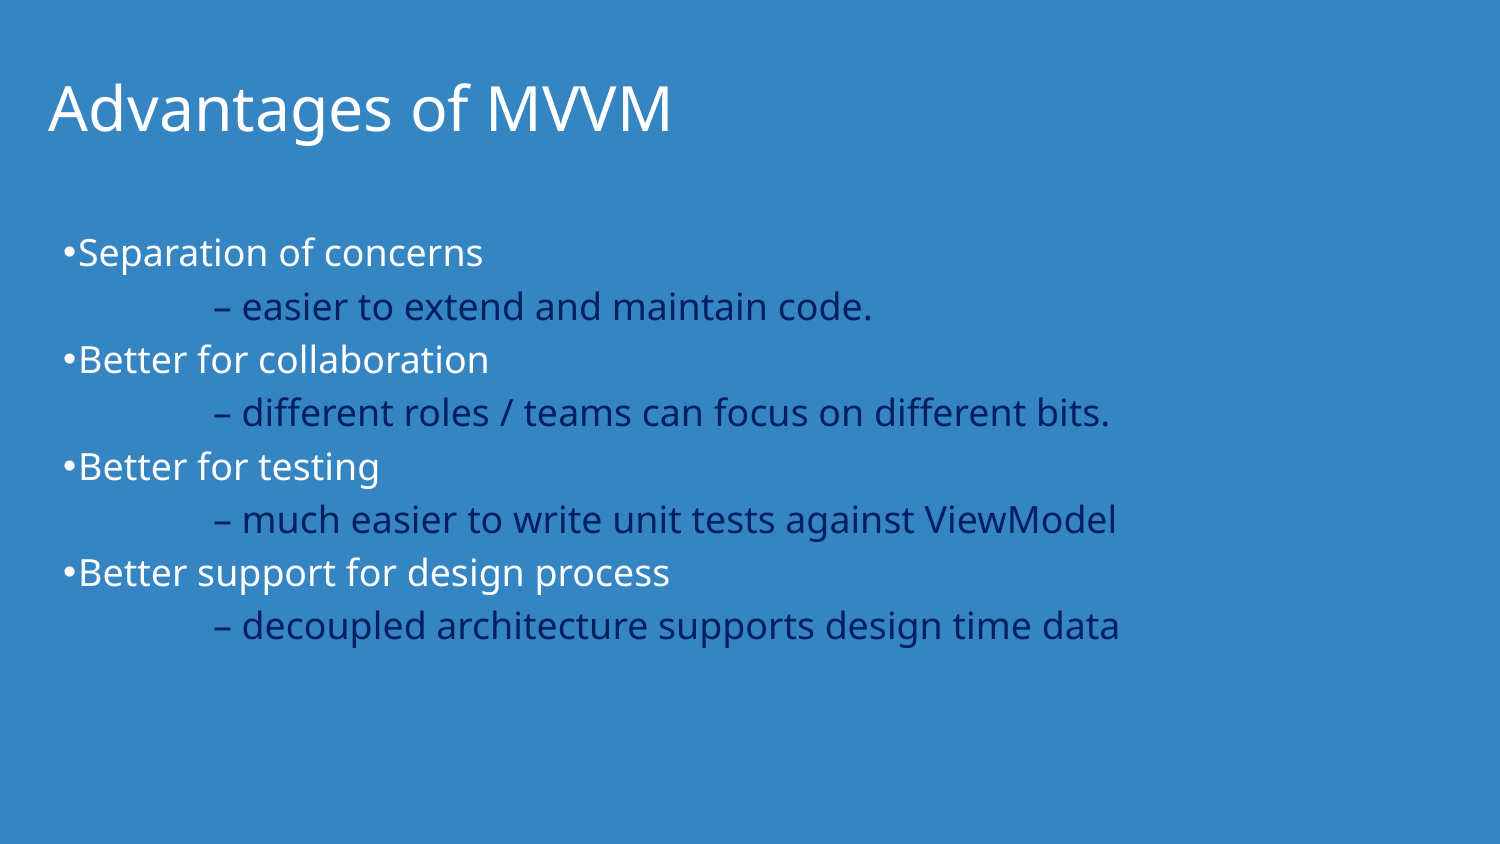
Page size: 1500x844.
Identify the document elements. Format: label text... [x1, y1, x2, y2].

list Separation of concerns – easier to extend and maintain code. Better for collaboration – different roles / teams can focus on different bits. Better for testing – much easier to write unit tests against ViewModel Better support for design process – decoupled architecture supports design time data [55, 221, 1455, 844]
title Advantages of MVVM [40, 0, 1335, 214]
